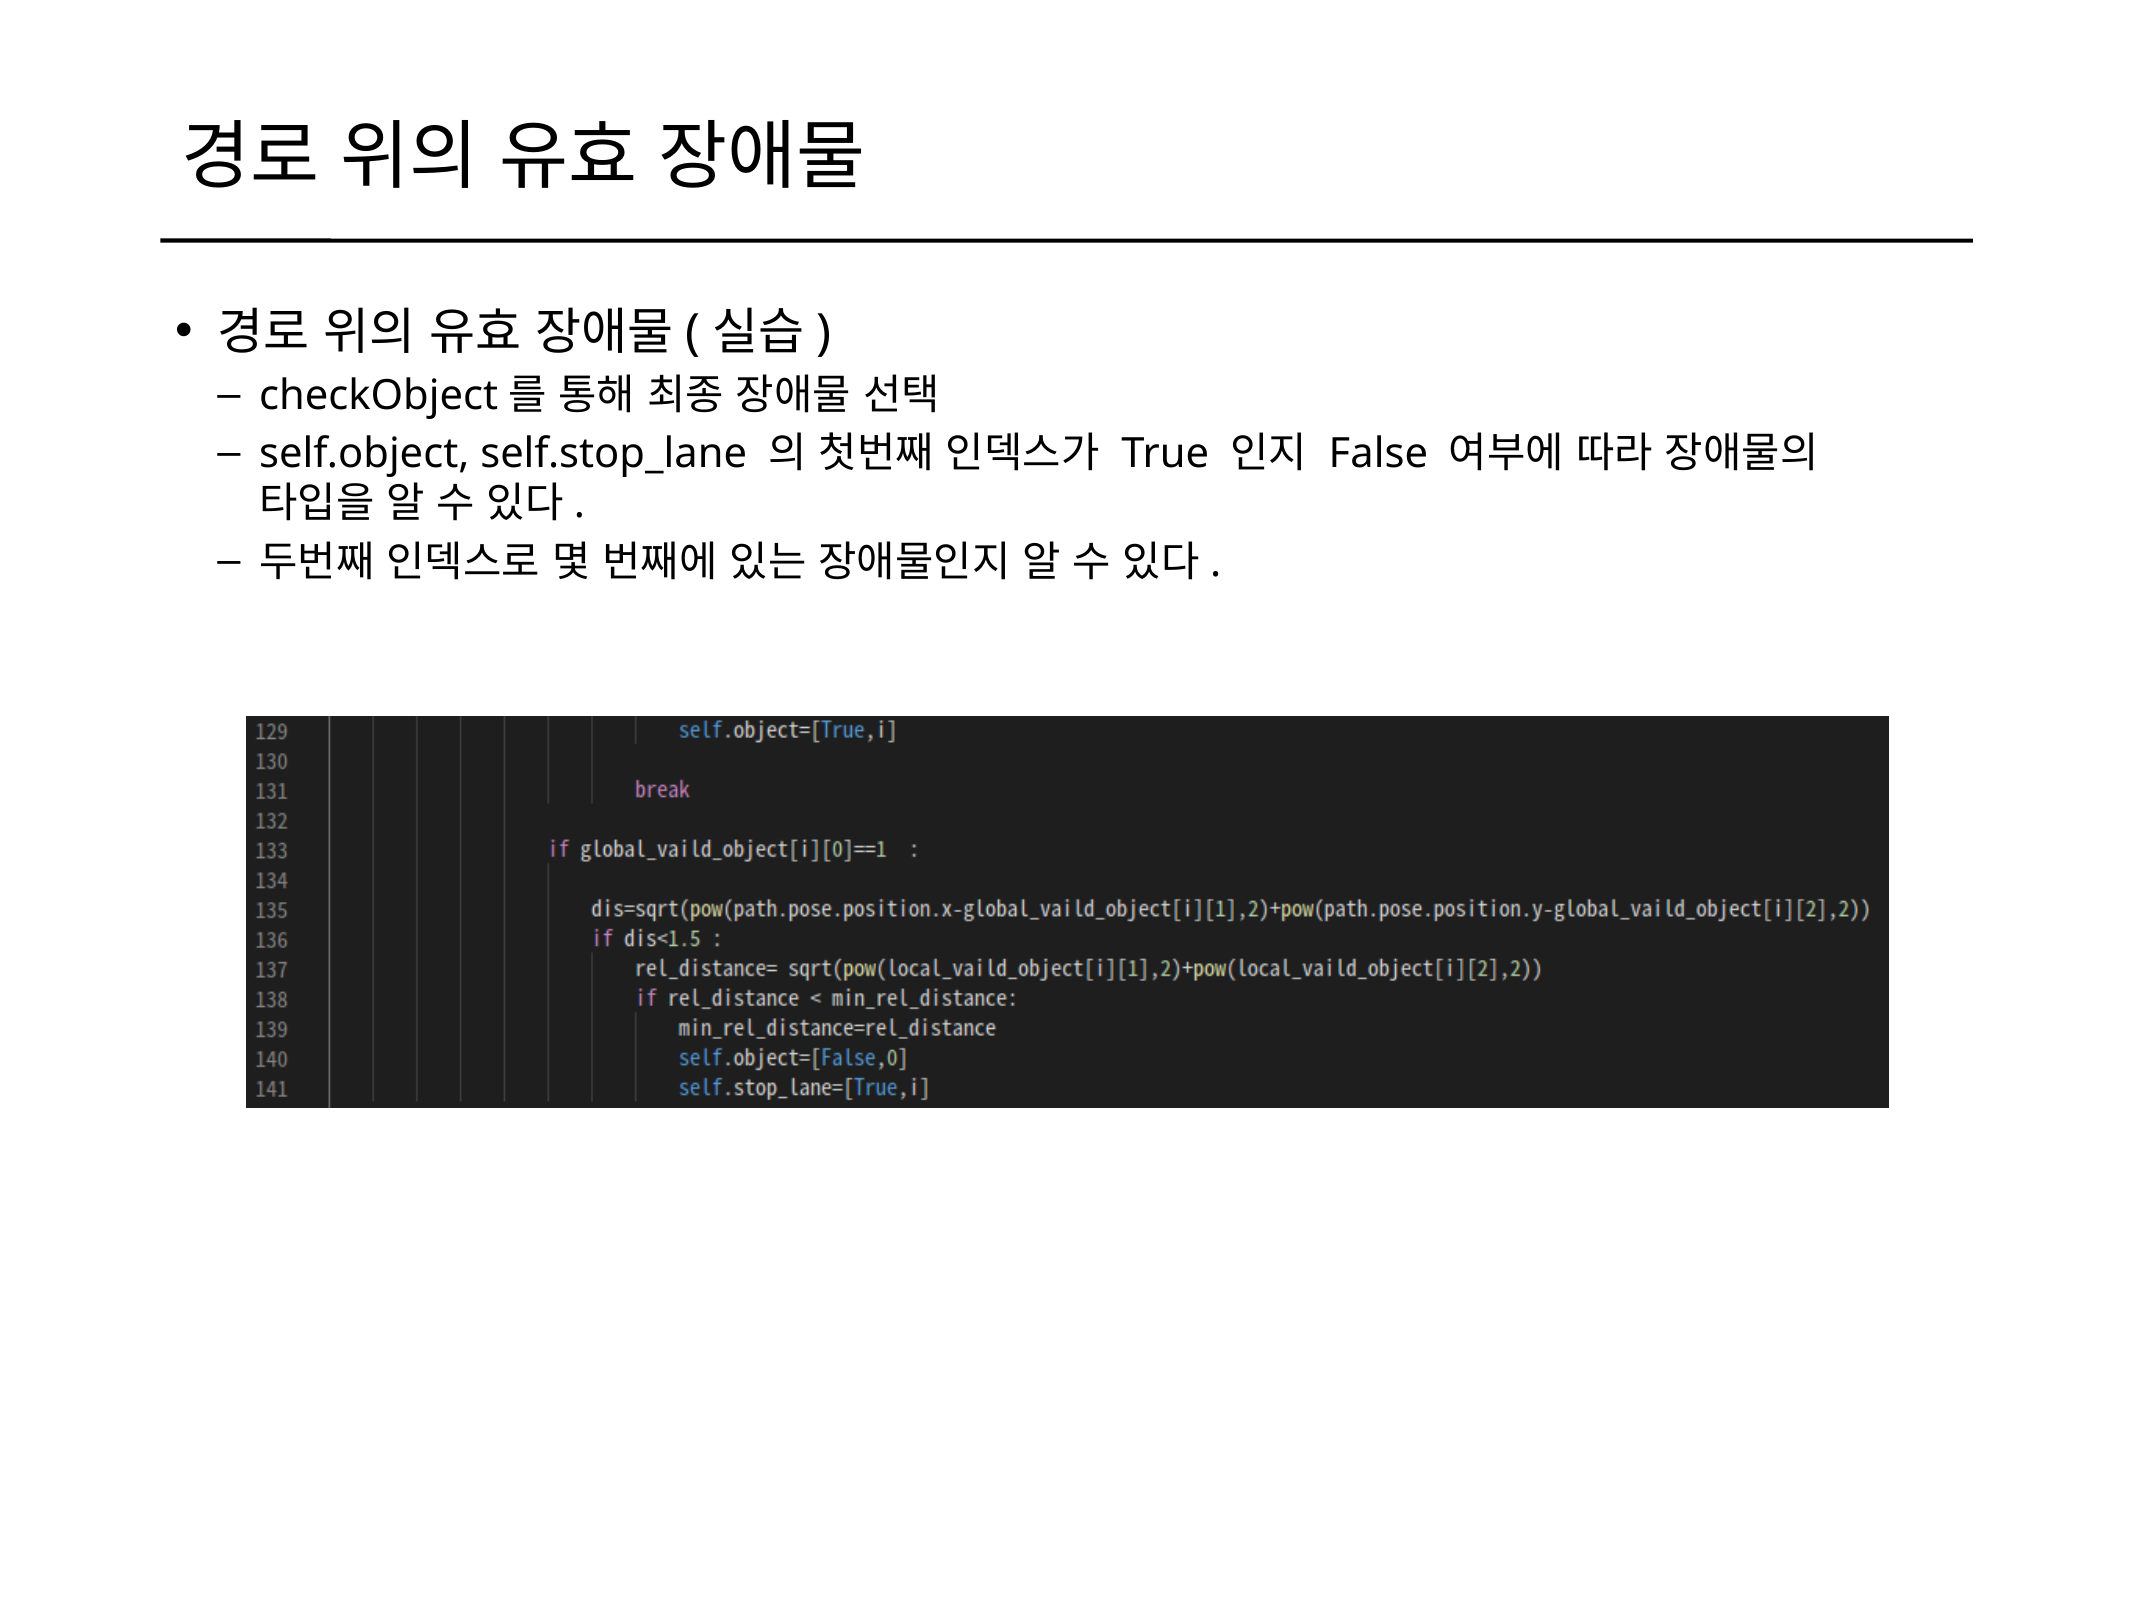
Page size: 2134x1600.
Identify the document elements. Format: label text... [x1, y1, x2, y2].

text_box 경로 위의 유효 장애물(실습) checkObject를 통해 최종 장애물 선택 self.object, self.stop_lane 의 첫번째 인덱스가 True 인지 False 여부에 따라 장애물의 타입을 알 수 있다. 두번째 인덱스로 몇 번째에 있는 장애물인지 알 수 있다. [160, 292, 1894, 718]
picture [245, 716, 1889, 1108]
title 경로 위의 유효 장애물 [160, 64, 1973, 241]
